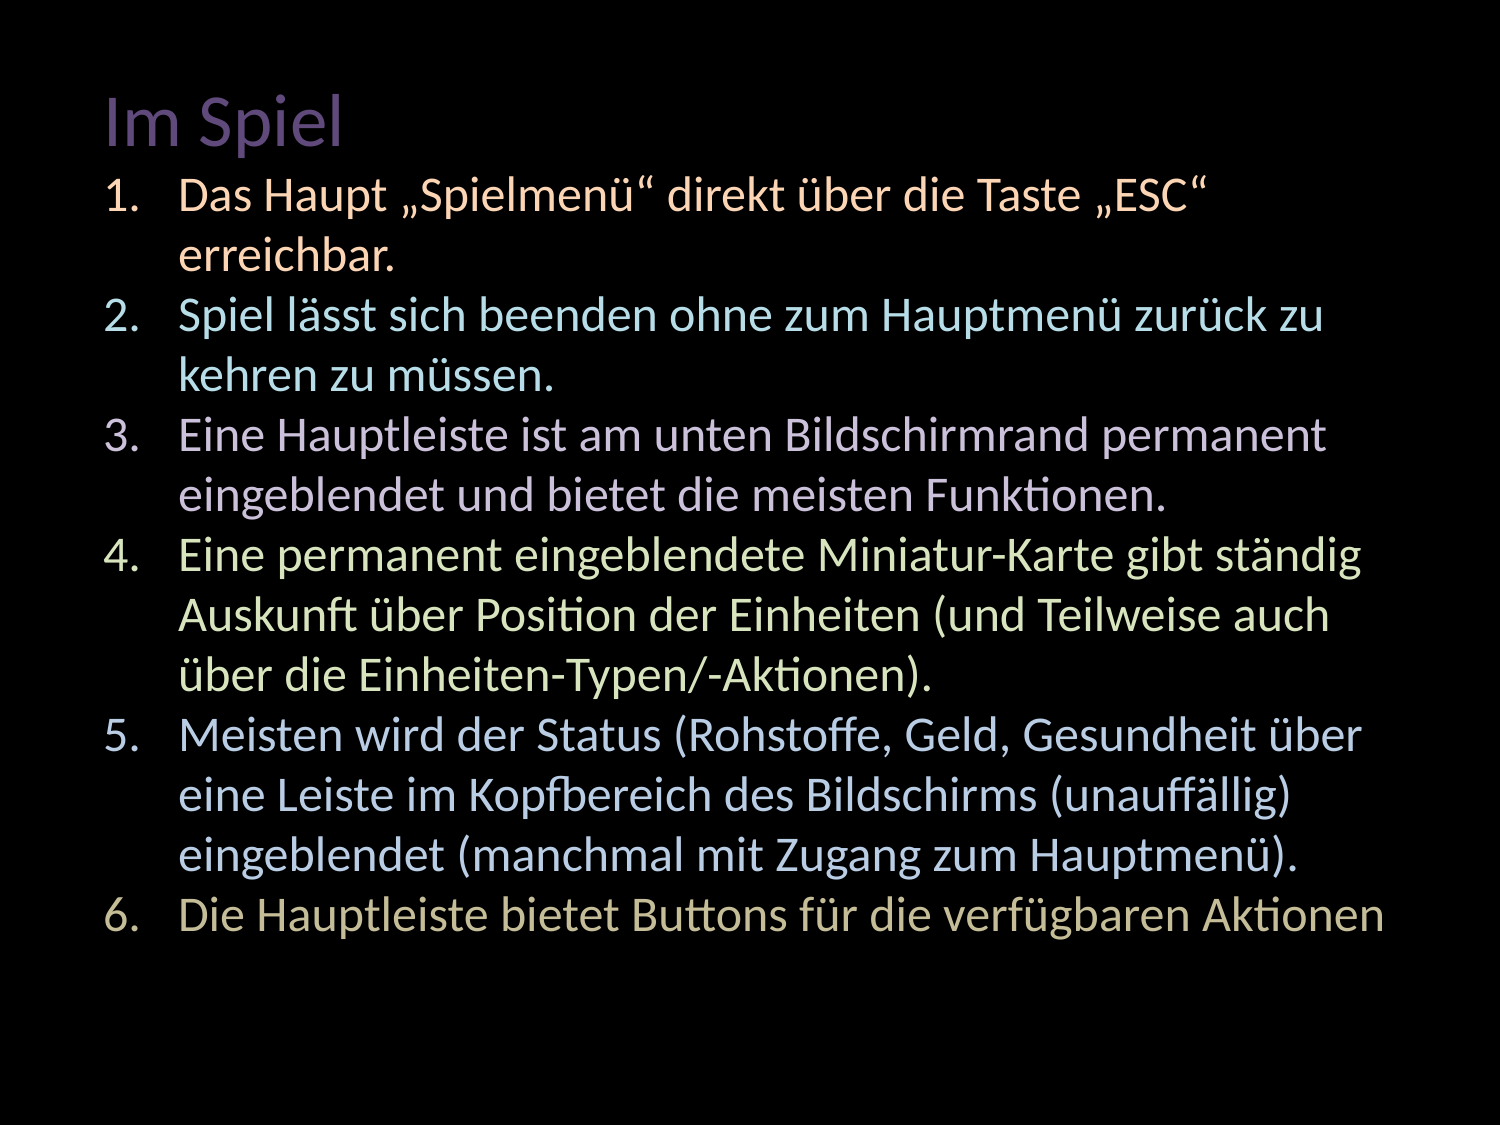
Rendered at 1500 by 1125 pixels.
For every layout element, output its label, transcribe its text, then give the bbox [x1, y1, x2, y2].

text_box Im Spiel Das Haupt „Spielmenü“ direkt über die Taste „ESC“ erreichbar. Spiel lässt sich beenden ohne zum Hauptmenü zurück zu kehren zu müssen. Eine Hauptleiste ist am unten Bildschirmrand permanent eingeblendet und bietet die meisten Funktionen. Eine permanent eingeblendete Miniatur-Karte gibt ständig Auskunft über Position der Einheiten (und Teilweise auch über die Einheiten-Typen/-Aktionen). Meisten wird der Status (Rohstoffe, Geld, Gesundheit über eine Leiste im Kopfbereich des Bildschirms (unauffällig) eingeblendet (manchmal mit Zugang zum Hauptmenü). Die Hauptleiste bietet Buttons für die verfügbaren Aktionen [88, 64, 1412, 949]
